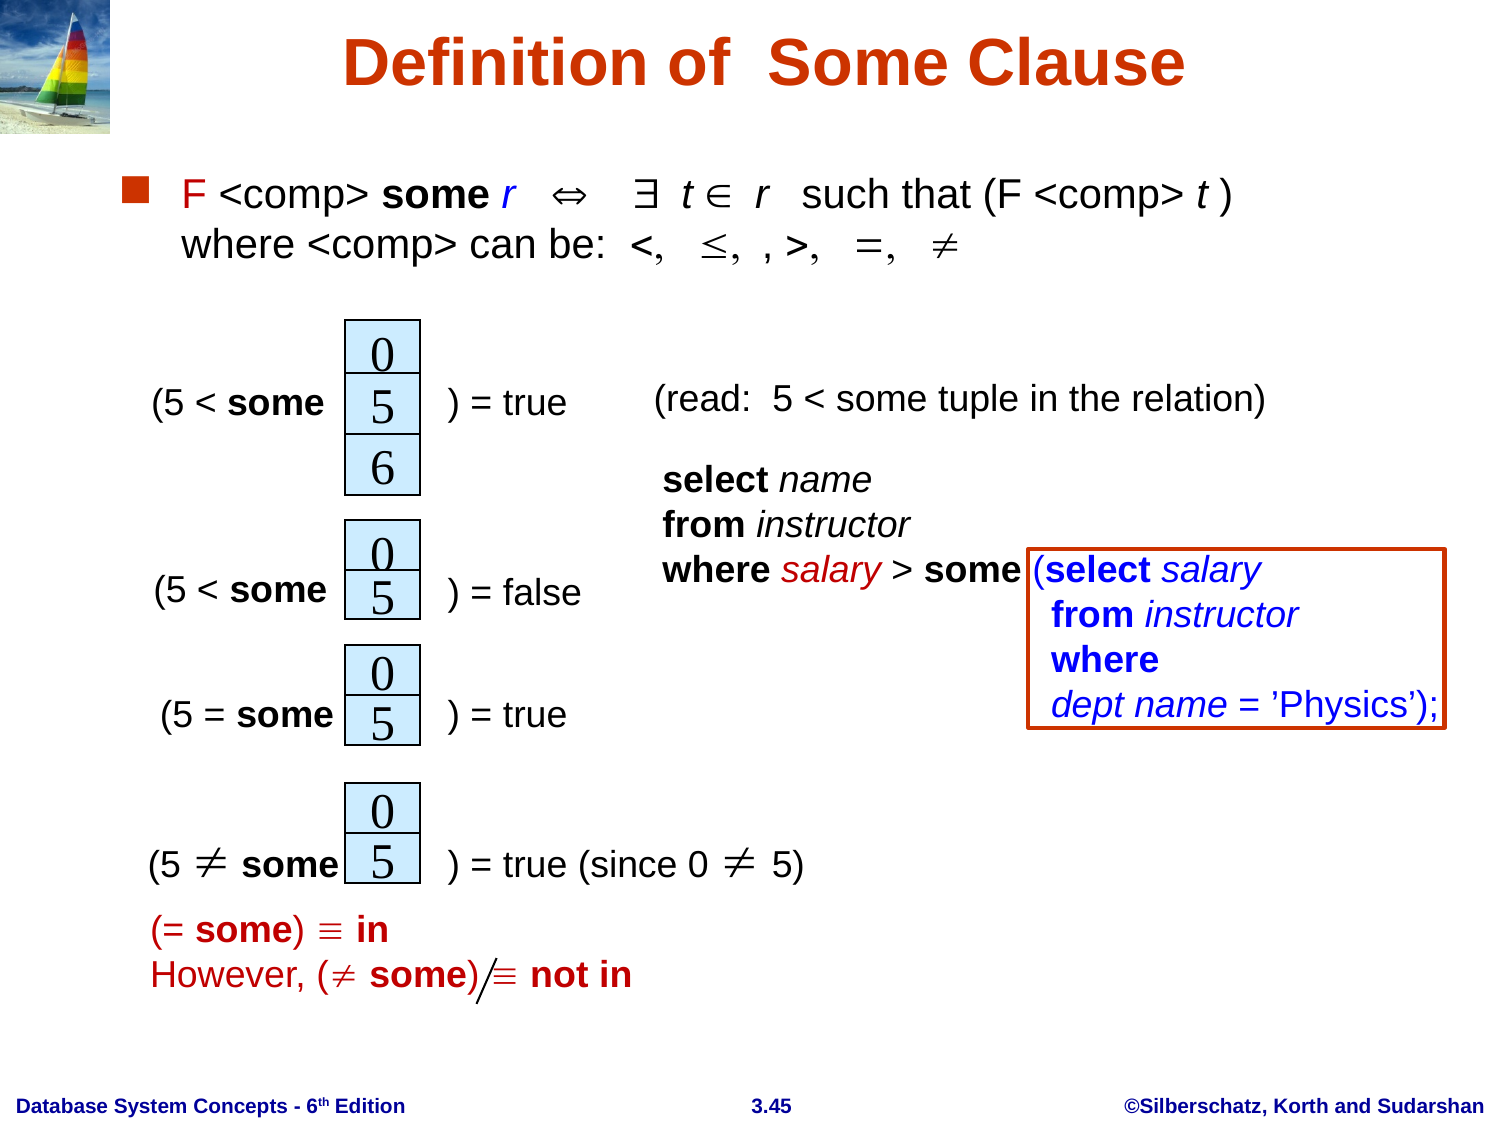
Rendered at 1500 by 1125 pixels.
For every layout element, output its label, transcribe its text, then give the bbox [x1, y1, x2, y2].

text_box ) = true [432, 682, 633, 742]
text_box 0 [345, 644, 421, 694]
text_box [1028, 548, 1445, 728]
text_box (= some)  in However, ( some)  not in [135, 897, 1251, 1015]
text_box 5 [345, 694, 421, 746]
text_box (read: 5 < some tuple in the relation) [639, 366, 1439, 427]
title Definition of Some Clause [102, 5, 1428, 107]
text_box select name from instructor where salary > some (select salary from instructor where dept name = ’Physics’); [647, 447, 1455, 733]
text_box 0 [345, 782, 421, 832]
picture [0, 0, 110, 134]
text_box 0 [345, 520, 421, 570]
text_box (5  some [132, 820, 371, 895]
text_box ) = false [432, 560, 633, 621]
text_box (5 < some [138, 558, 365, 618]
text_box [344, 320, 421, 496]
text_box (5 < some [136, 370, 339, 430]
text_box 5 [345, 570, 421, 619]
text_box (5 = some [145, 682, 396, 743]
text_box ) = true [432, 370, 583, 430]
text_box ) = true (since 0  5) [432, 820, 846, 895]
text_box 5 [371, 832, 421, 884]
